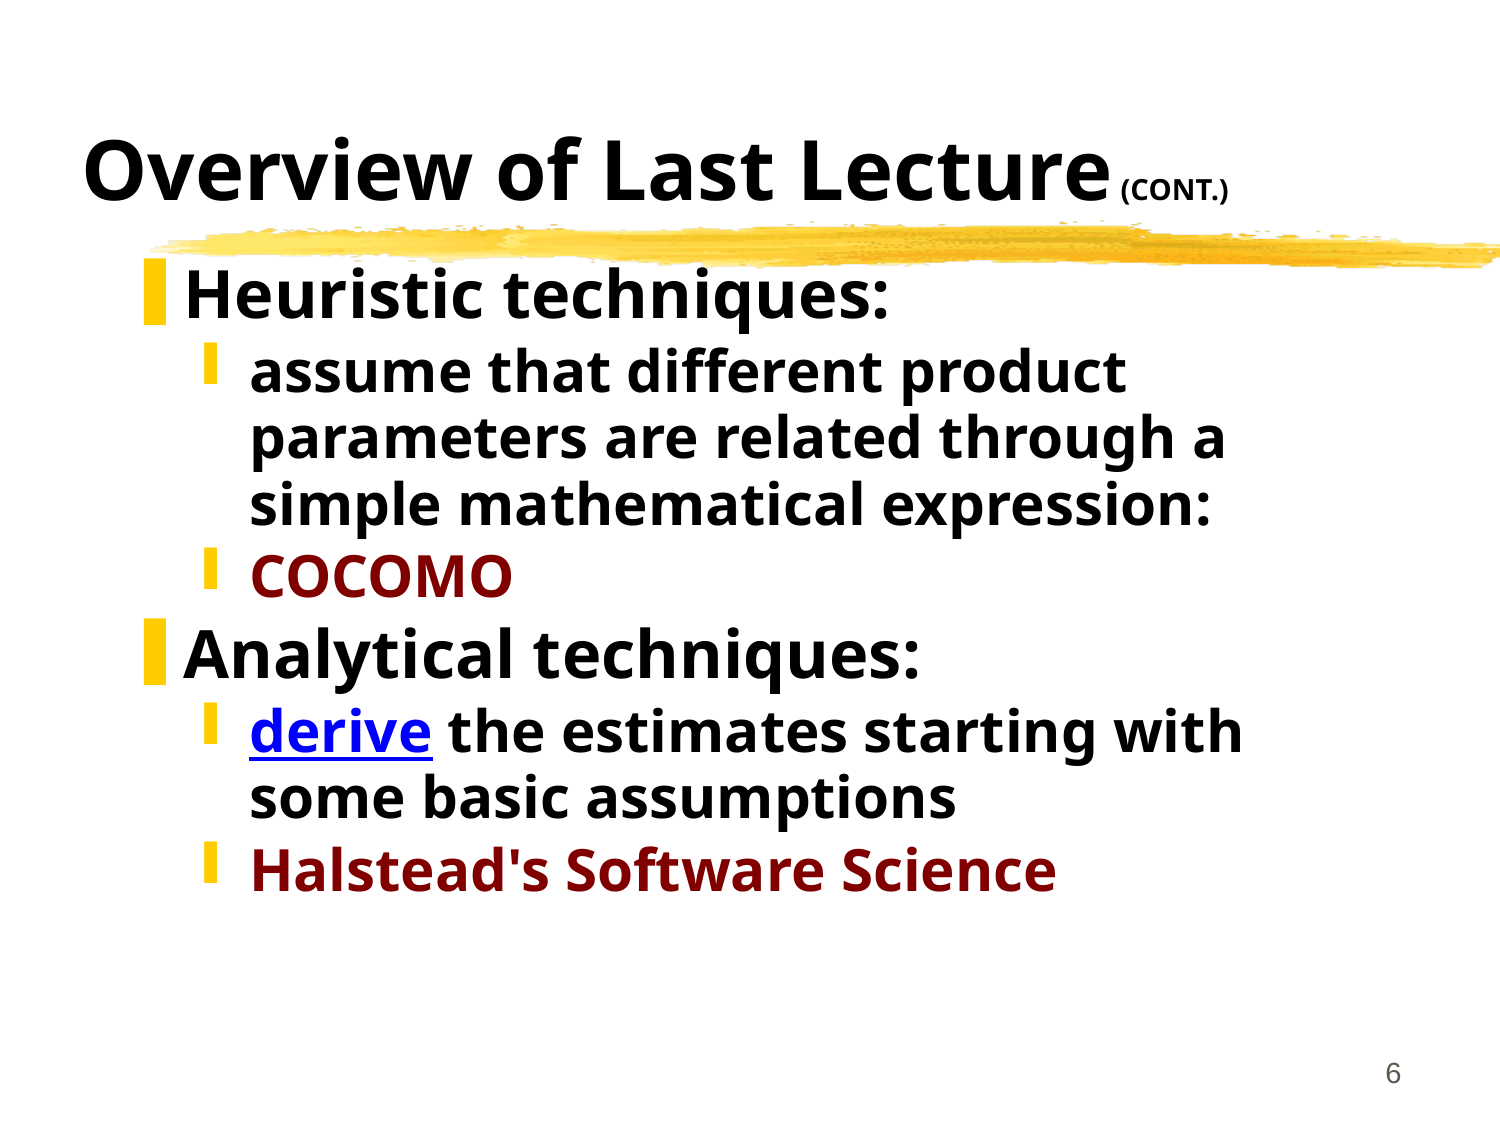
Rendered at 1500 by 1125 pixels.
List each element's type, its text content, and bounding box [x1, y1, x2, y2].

slide_number 6 [1103, 1021, 1417, 1098]
title Overview of Last Lecture (CONT.) [66, 37, 1342, 226]
list Heuristic techniques: assume that different product parameters are related through a simple mathematical expression: COCOMO Analytical techniques: derive the estimates starting with some basic assumptions Halstead's Software Science [112, 249, 1376, 926]
picture [150, 215, 1500, 279]
